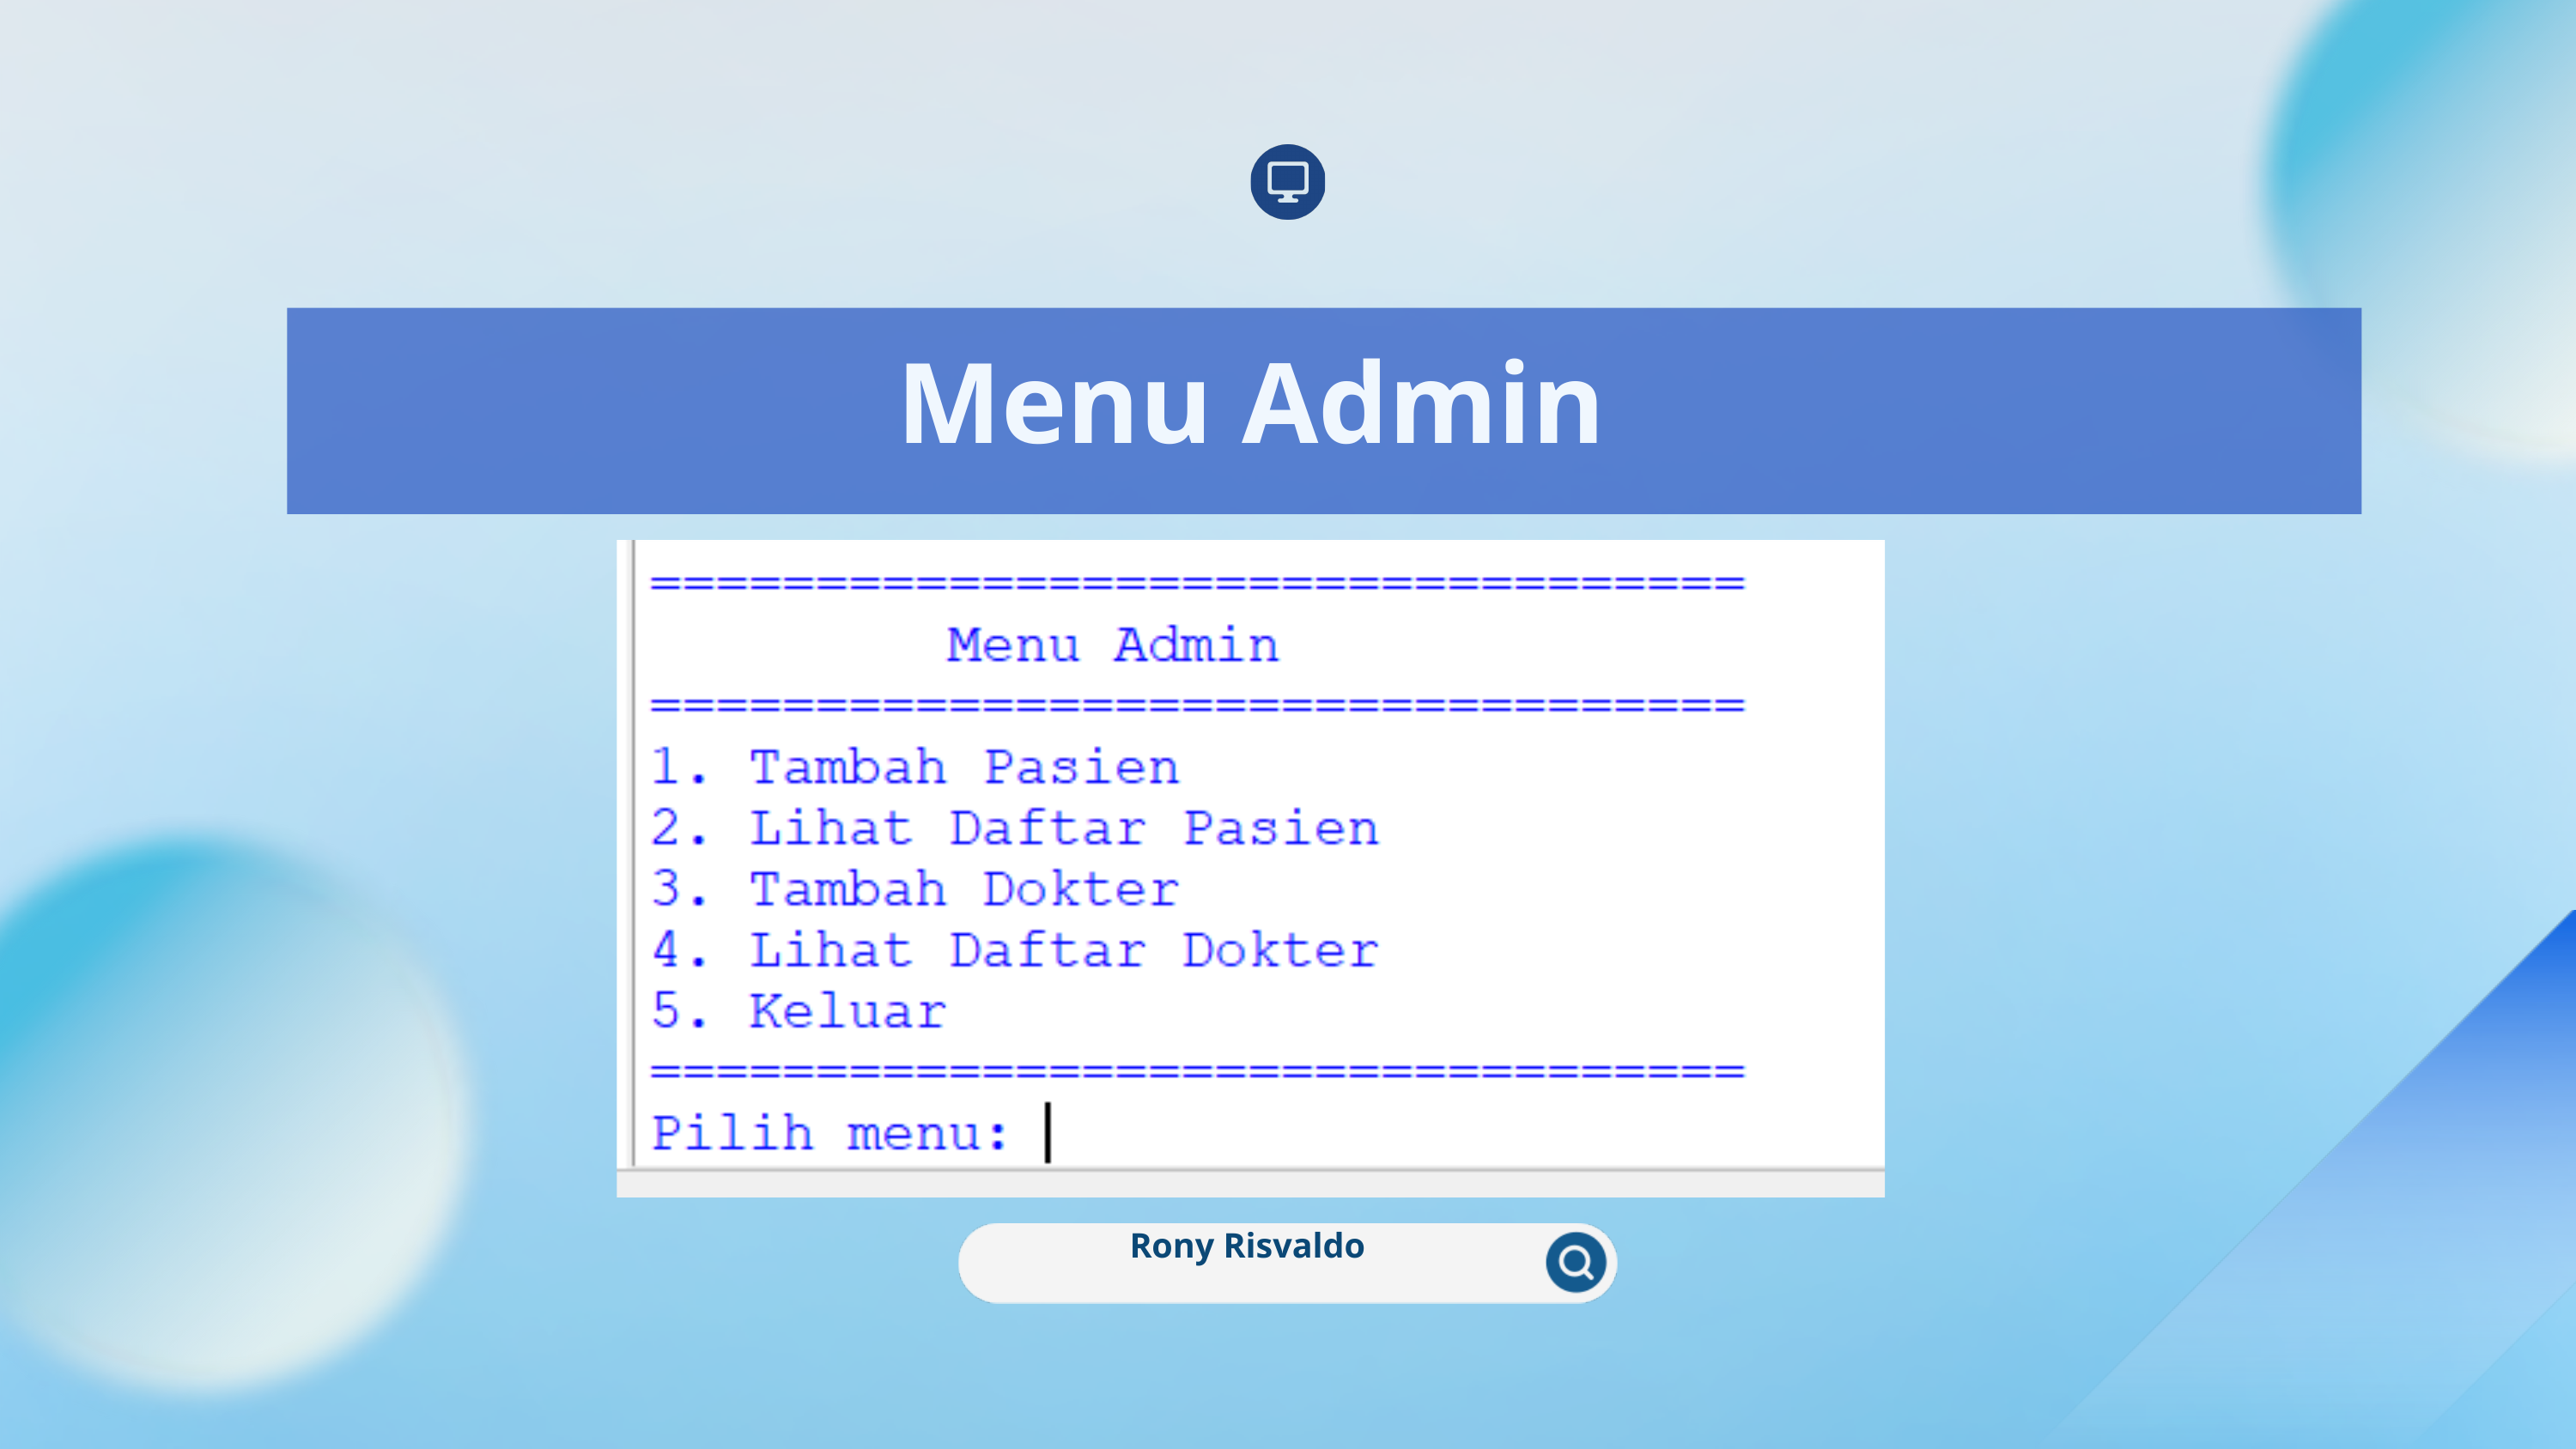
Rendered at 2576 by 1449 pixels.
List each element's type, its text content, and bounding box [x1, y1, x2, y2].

text_box [0, 813, 499, 1430]
text_box [1994, 910, 2576, 1449]
text_box [2238, 0, 2576, 502]
text_box [1250, 144, 1326, 220]
text_box Rony Risvaldo [1129, 1228, 1618, 1300]
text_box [286, 307, 2362, 515]
text_box [617, 540, 1886, 1197]
text_box [0, 0, 2576, 1449]
text_box [958, 1223, 1618, 1304]
